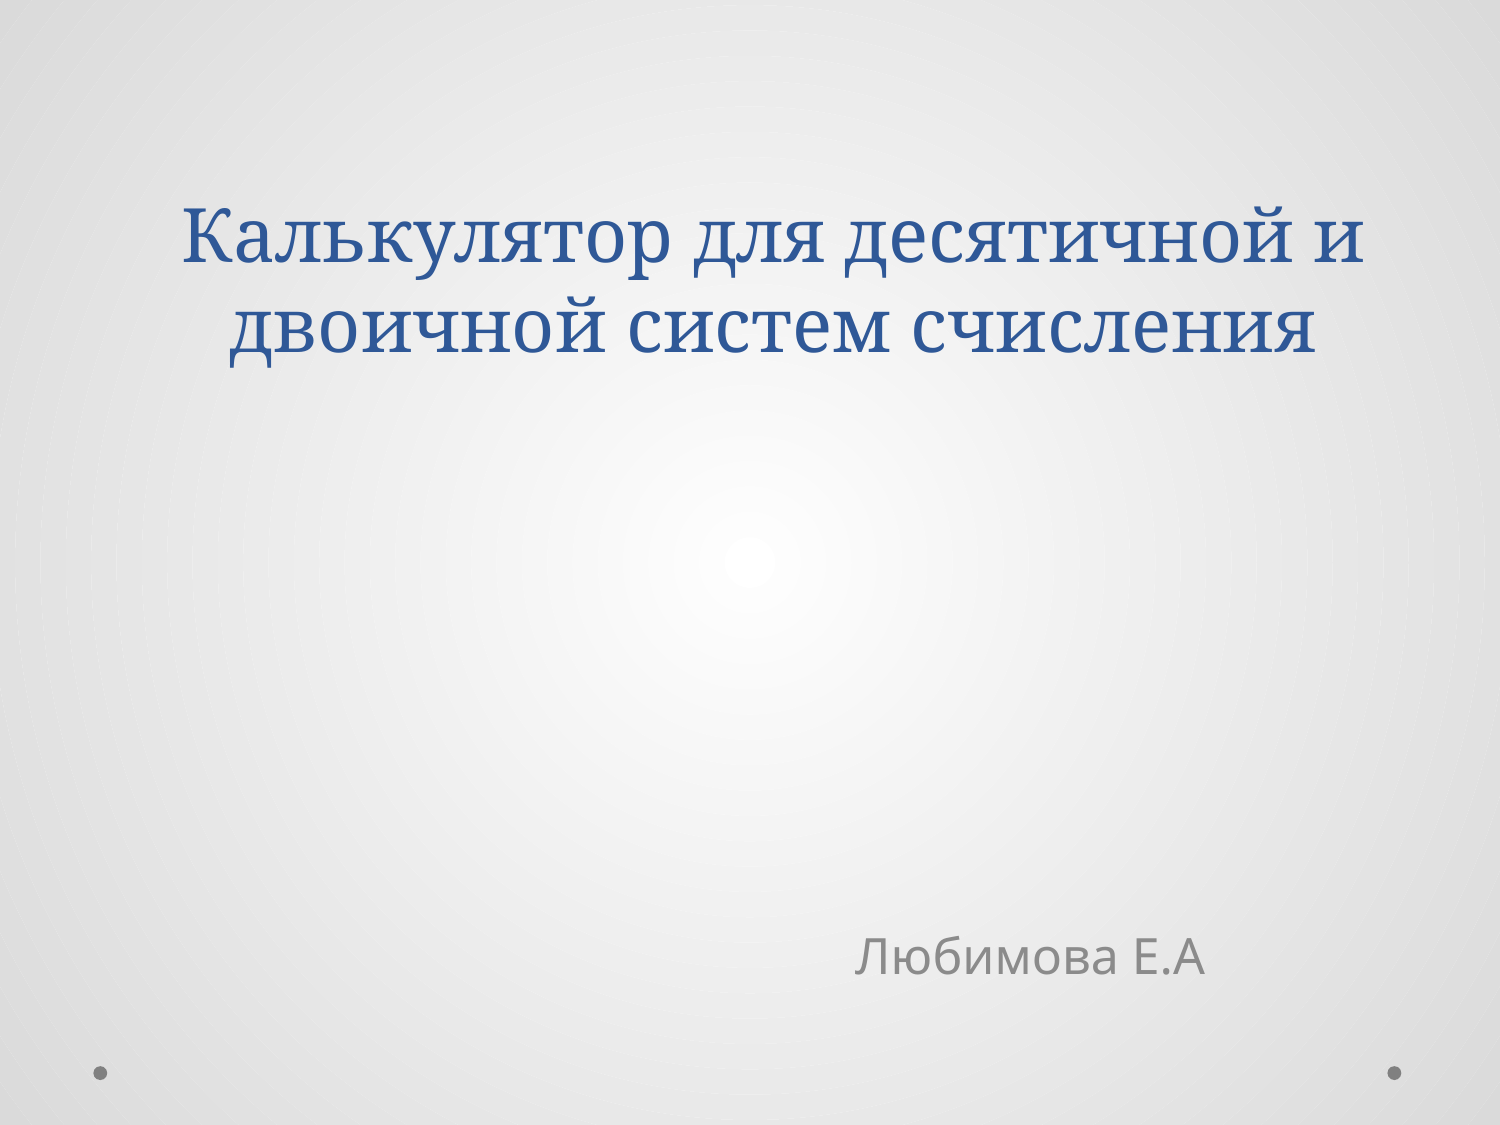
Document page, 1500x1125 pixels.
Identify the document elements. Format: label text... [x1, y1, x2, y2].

subtitle Любимова Е.А [620, 916, 1441, 1048]
title Калькулятор для десятичной и двоичной систем счисления [147, 78, 1400, 376]
